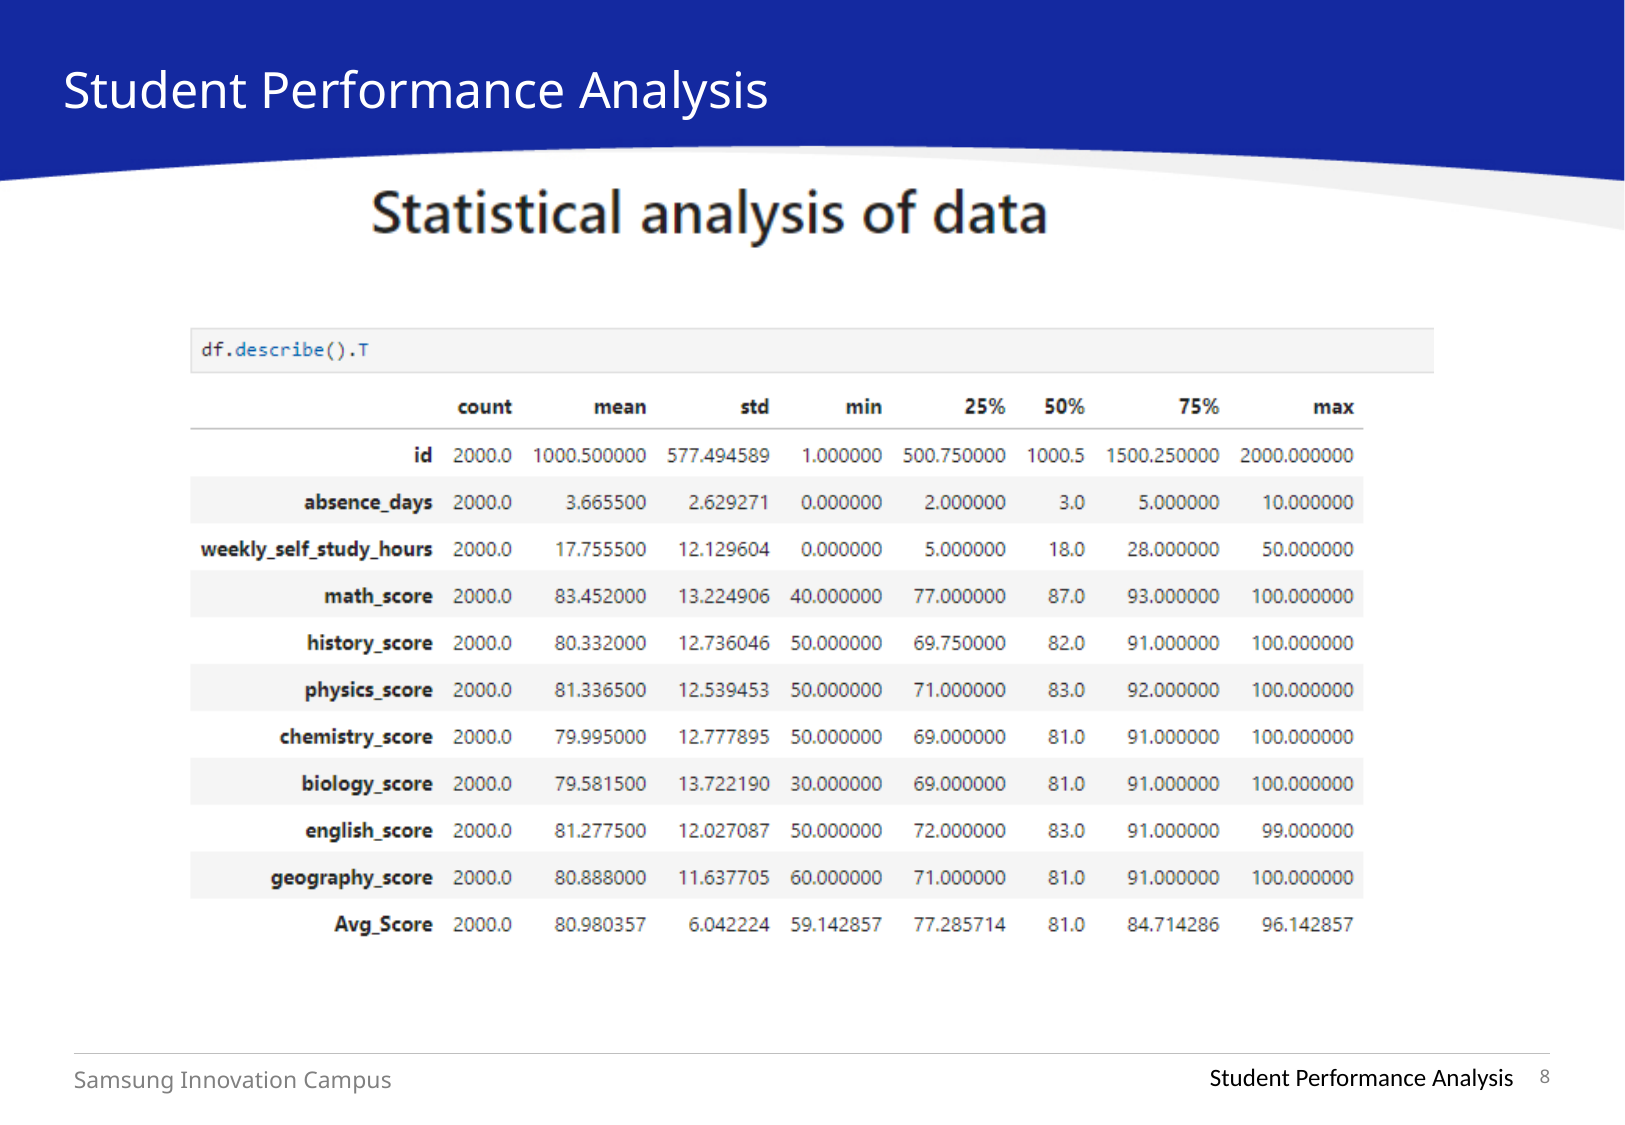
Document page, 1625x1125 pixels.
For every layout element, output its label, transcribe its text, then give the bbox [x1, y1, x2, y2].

title Student Performance Analysis [63, 58, 1408, 120]
picture [0, 0, 1625, 1125]
text_box Student Performance Analysis [1194, 1058, 1533, 1095]
